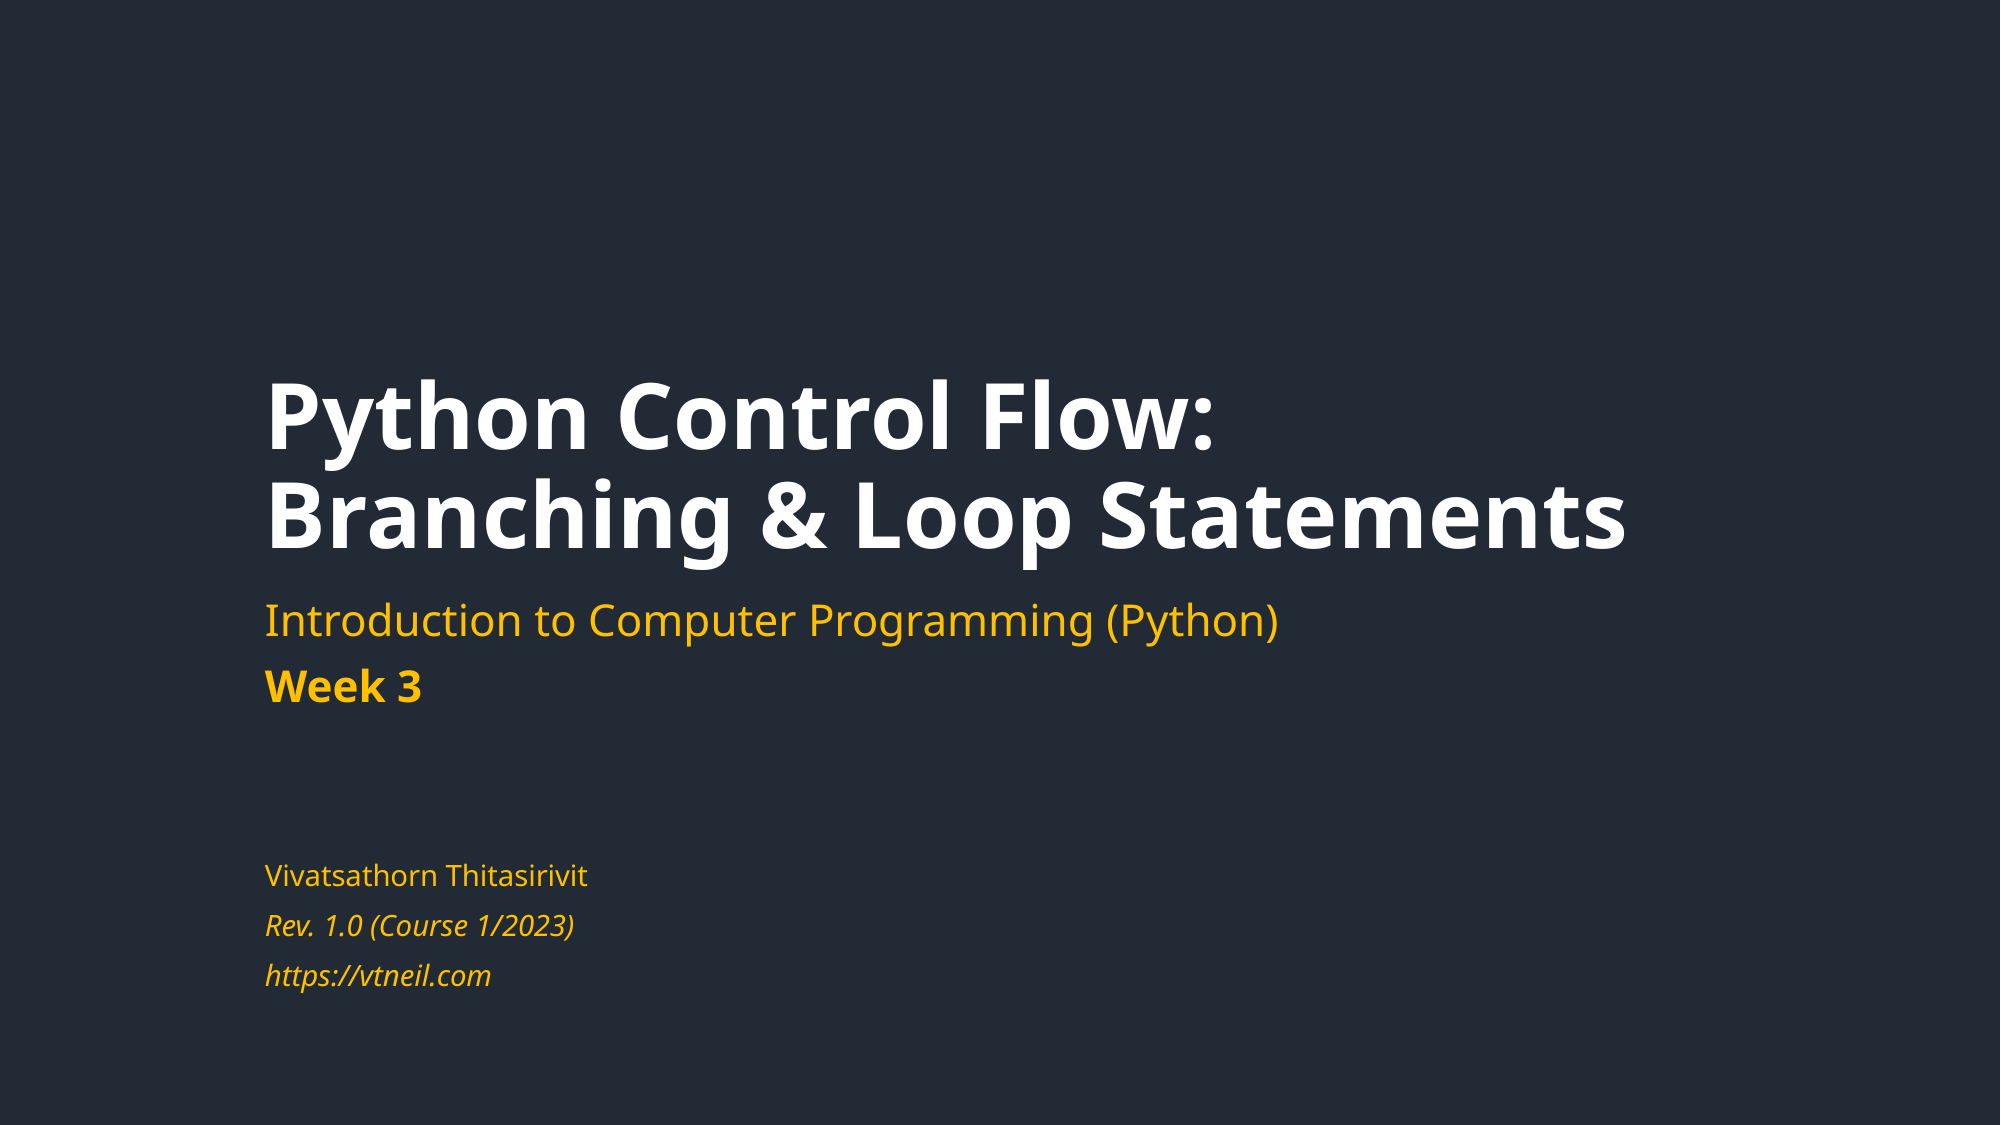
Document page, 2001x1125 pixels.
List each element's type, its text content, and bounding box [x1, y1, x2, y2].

subtitle Introduction to Computer Programming (Python) Week 3 Vivatsathorn Thitasirivit Rev. 1.0 (Course 1/2023) https://vtneil.com [249, 590, 1750, 1005]
title Python Control Flow: Branching & Loop Statements [249, 184, 1750, 576]
